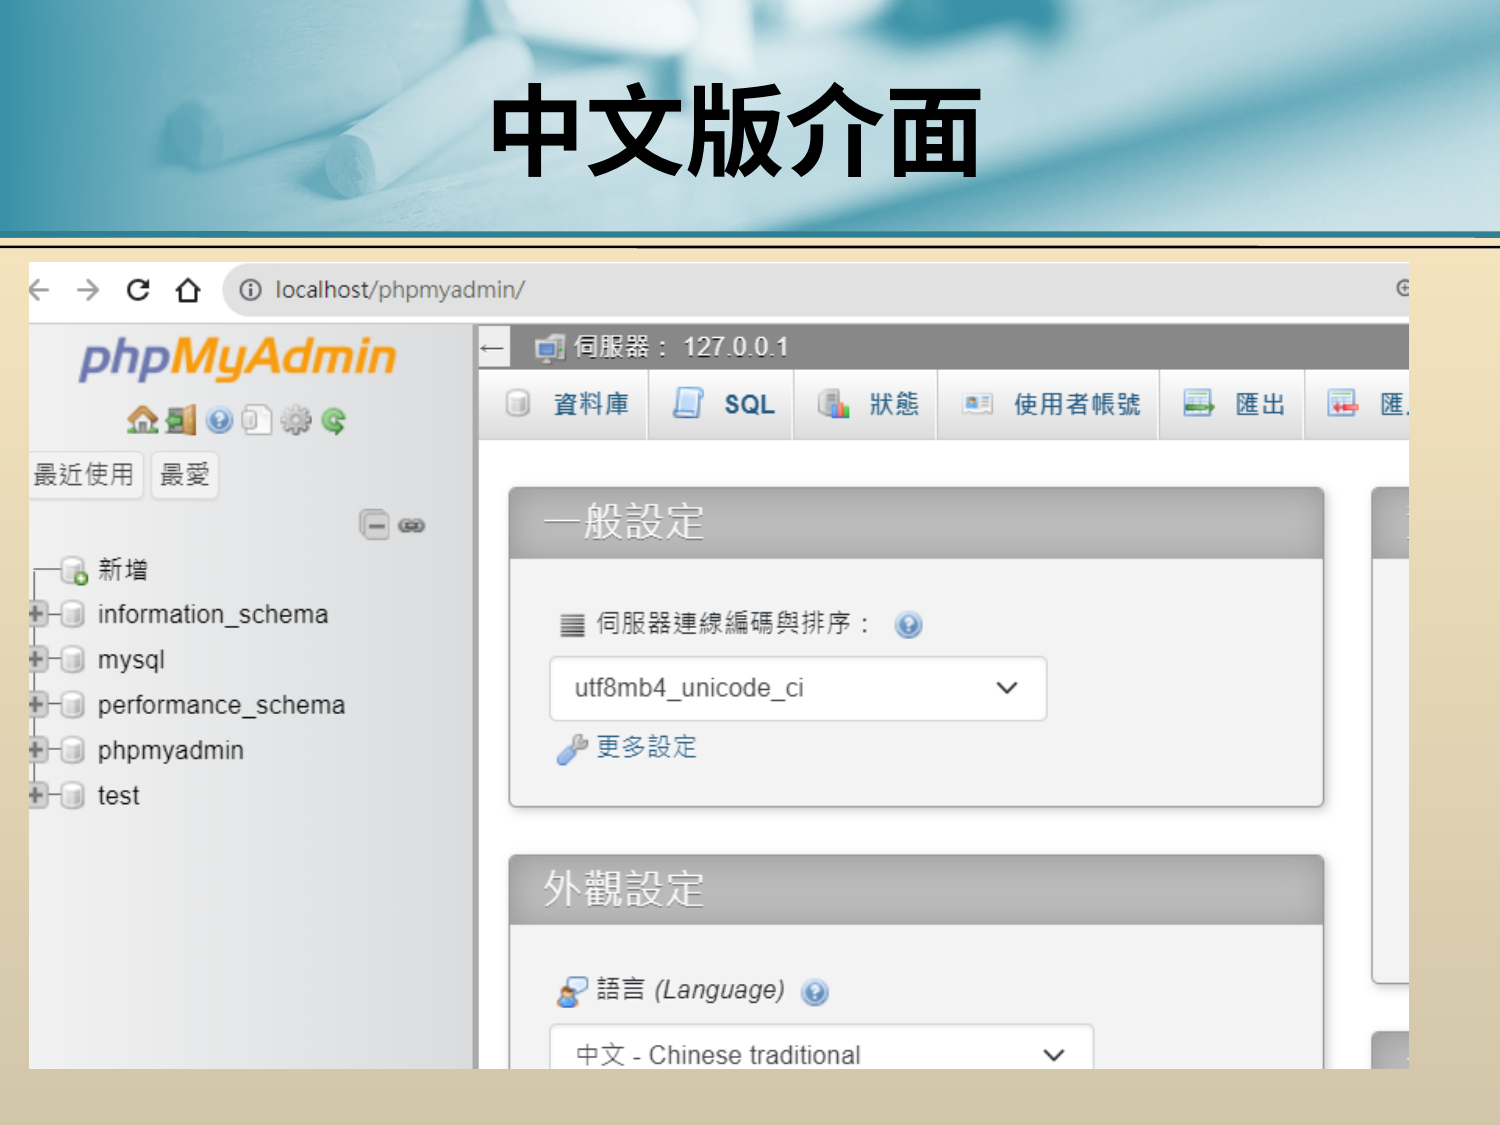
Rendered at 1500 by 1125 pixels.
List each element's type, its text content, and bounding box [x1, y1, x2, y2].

picture [29, 262, 1409, 1069]
title 中文版介面 [0, 24, 1471, 233]
